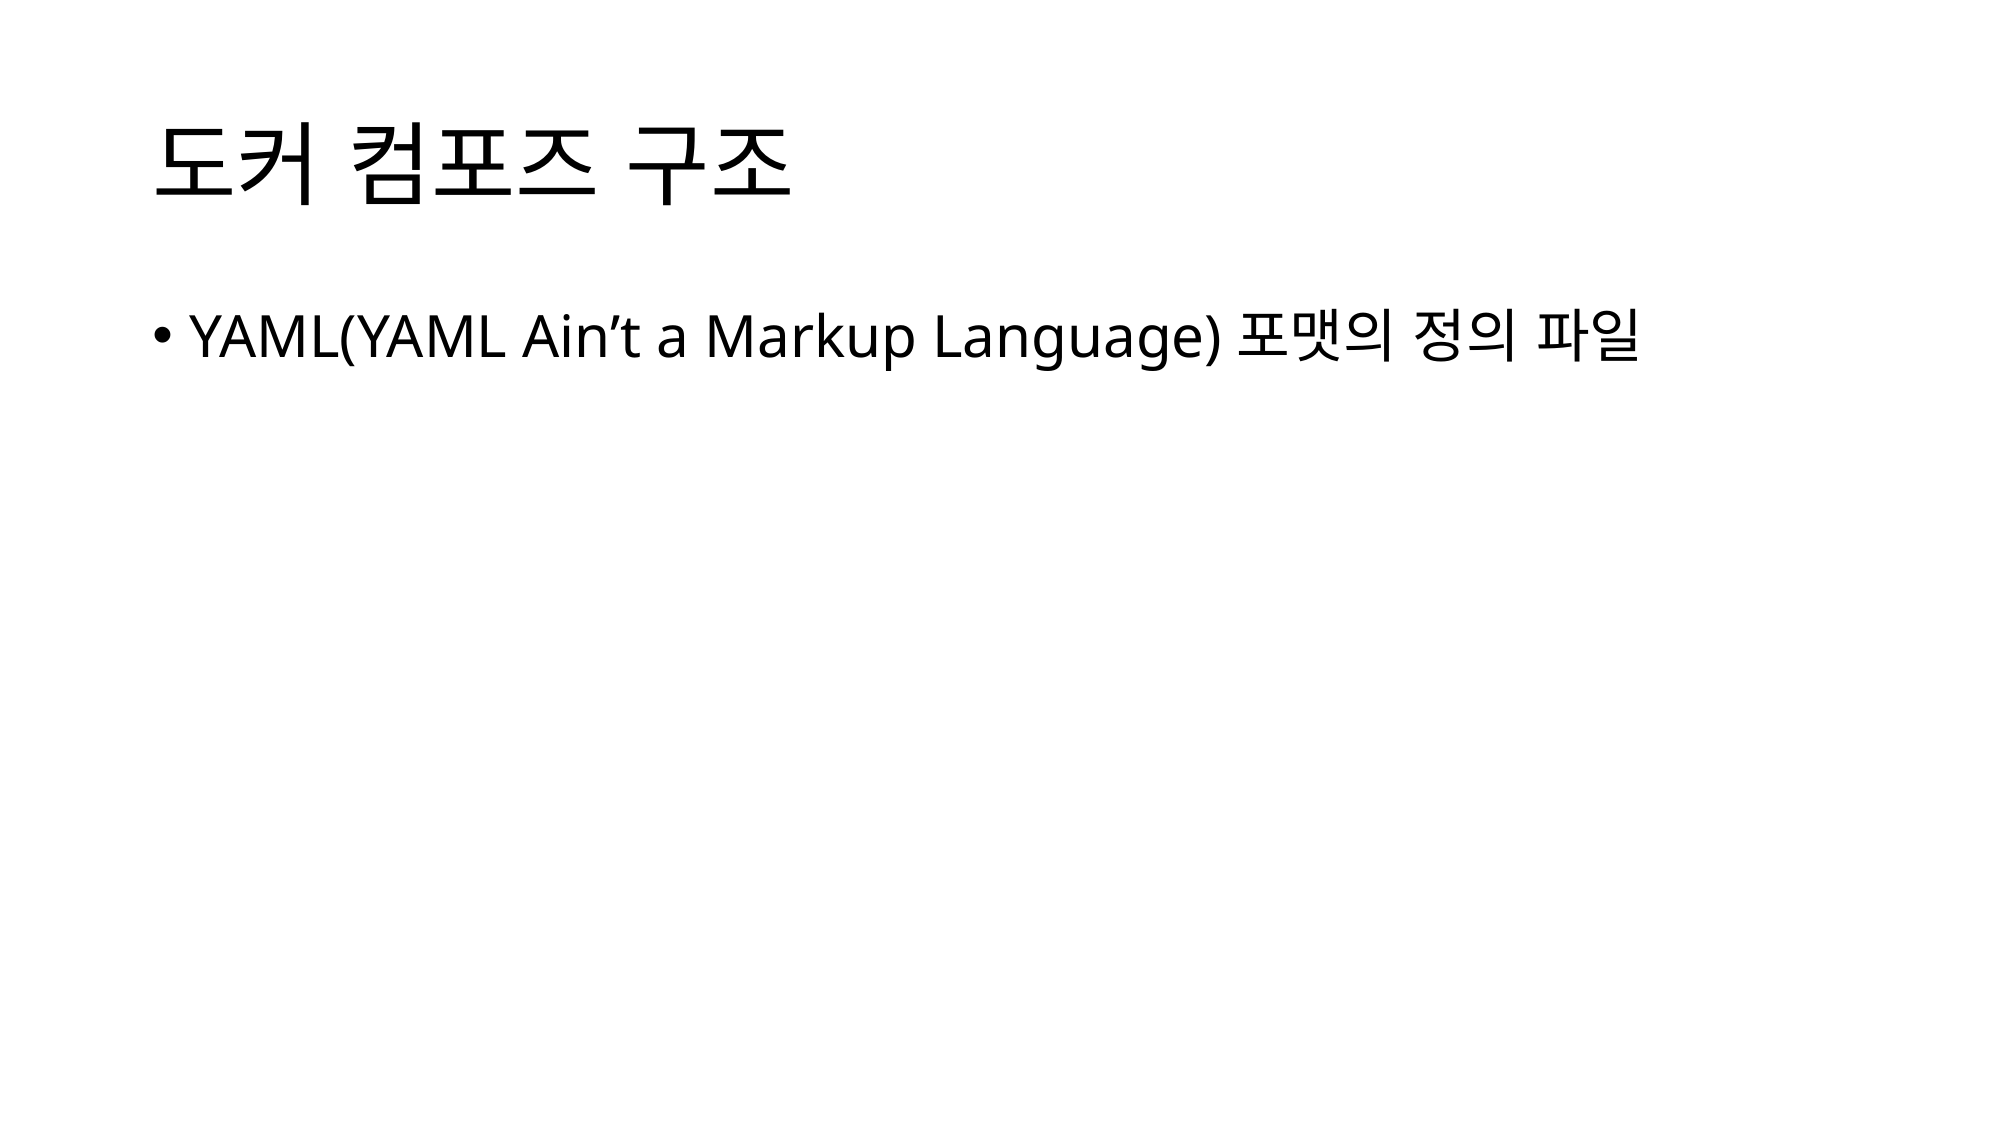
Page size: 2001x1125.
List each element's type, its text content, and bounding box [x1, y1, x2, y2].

title 도커 컴포즈 구조 [137, 59, 1863, 278]
list YAML(YAML Ain’t a Markup Language)포맷의 정의 파일 [137, 299, 1863, 1014]
